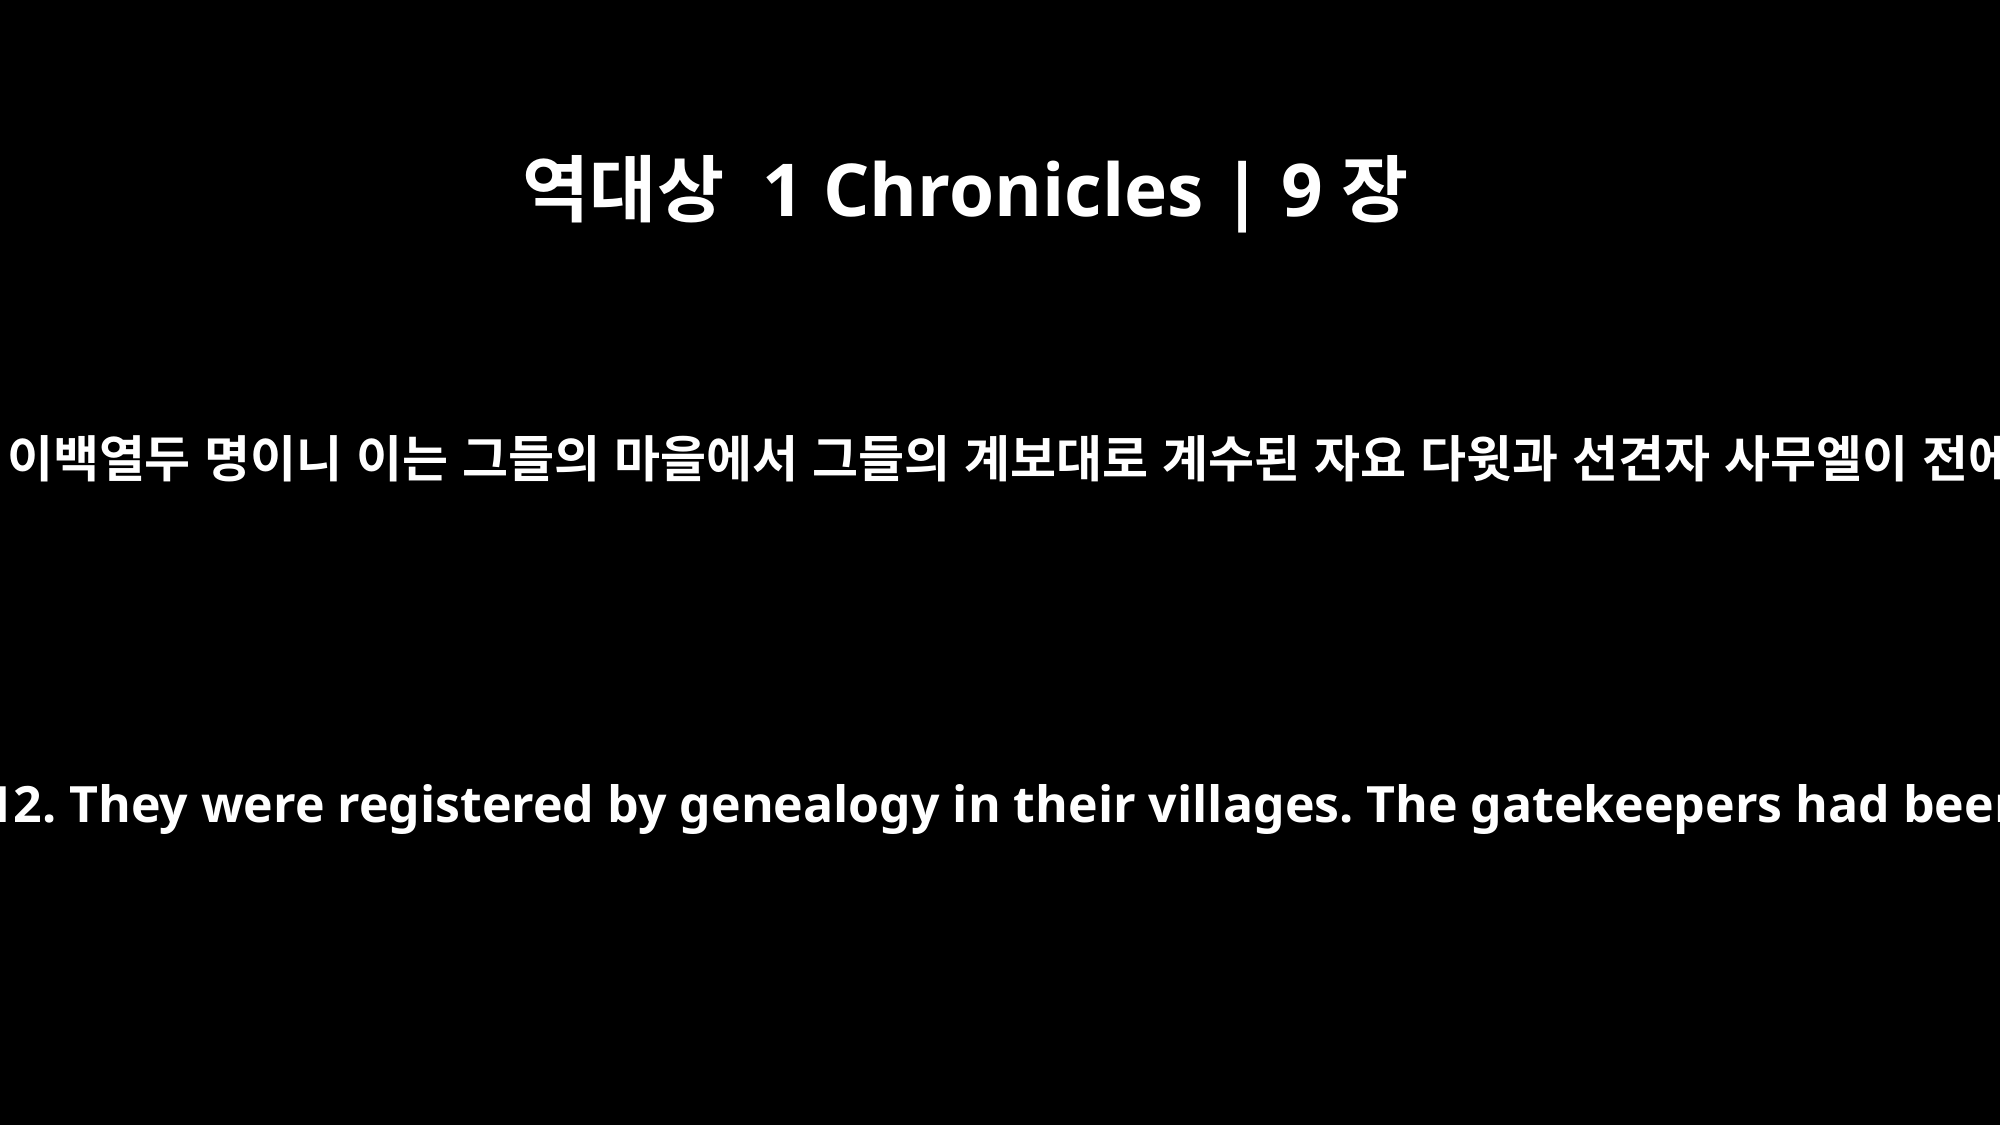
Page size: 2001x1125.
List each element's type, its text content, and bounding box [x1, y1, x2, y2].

text_box Altogether, those chosen to be gatekeepers at the thresholds numbered 212. They were registered by genealogy in their villages. The gatekeepers had been assigned to their positions of trust by David and Samuel the seer. [0, 764, 2000, 840]
text_box 역대상 1 Chronicles | 9장 [507, 136, 1424, 239]
text_box 22 택함을 입어 문지기 된 자가 모두 이백열두 명이니 이는 그들의 마을에서 그들의 계보대로 계수된 자요 다윗과 선견자 사무엘이 전에 세워서 이 직분을 맡긴 자라 [0, 359, 2000, 495]
